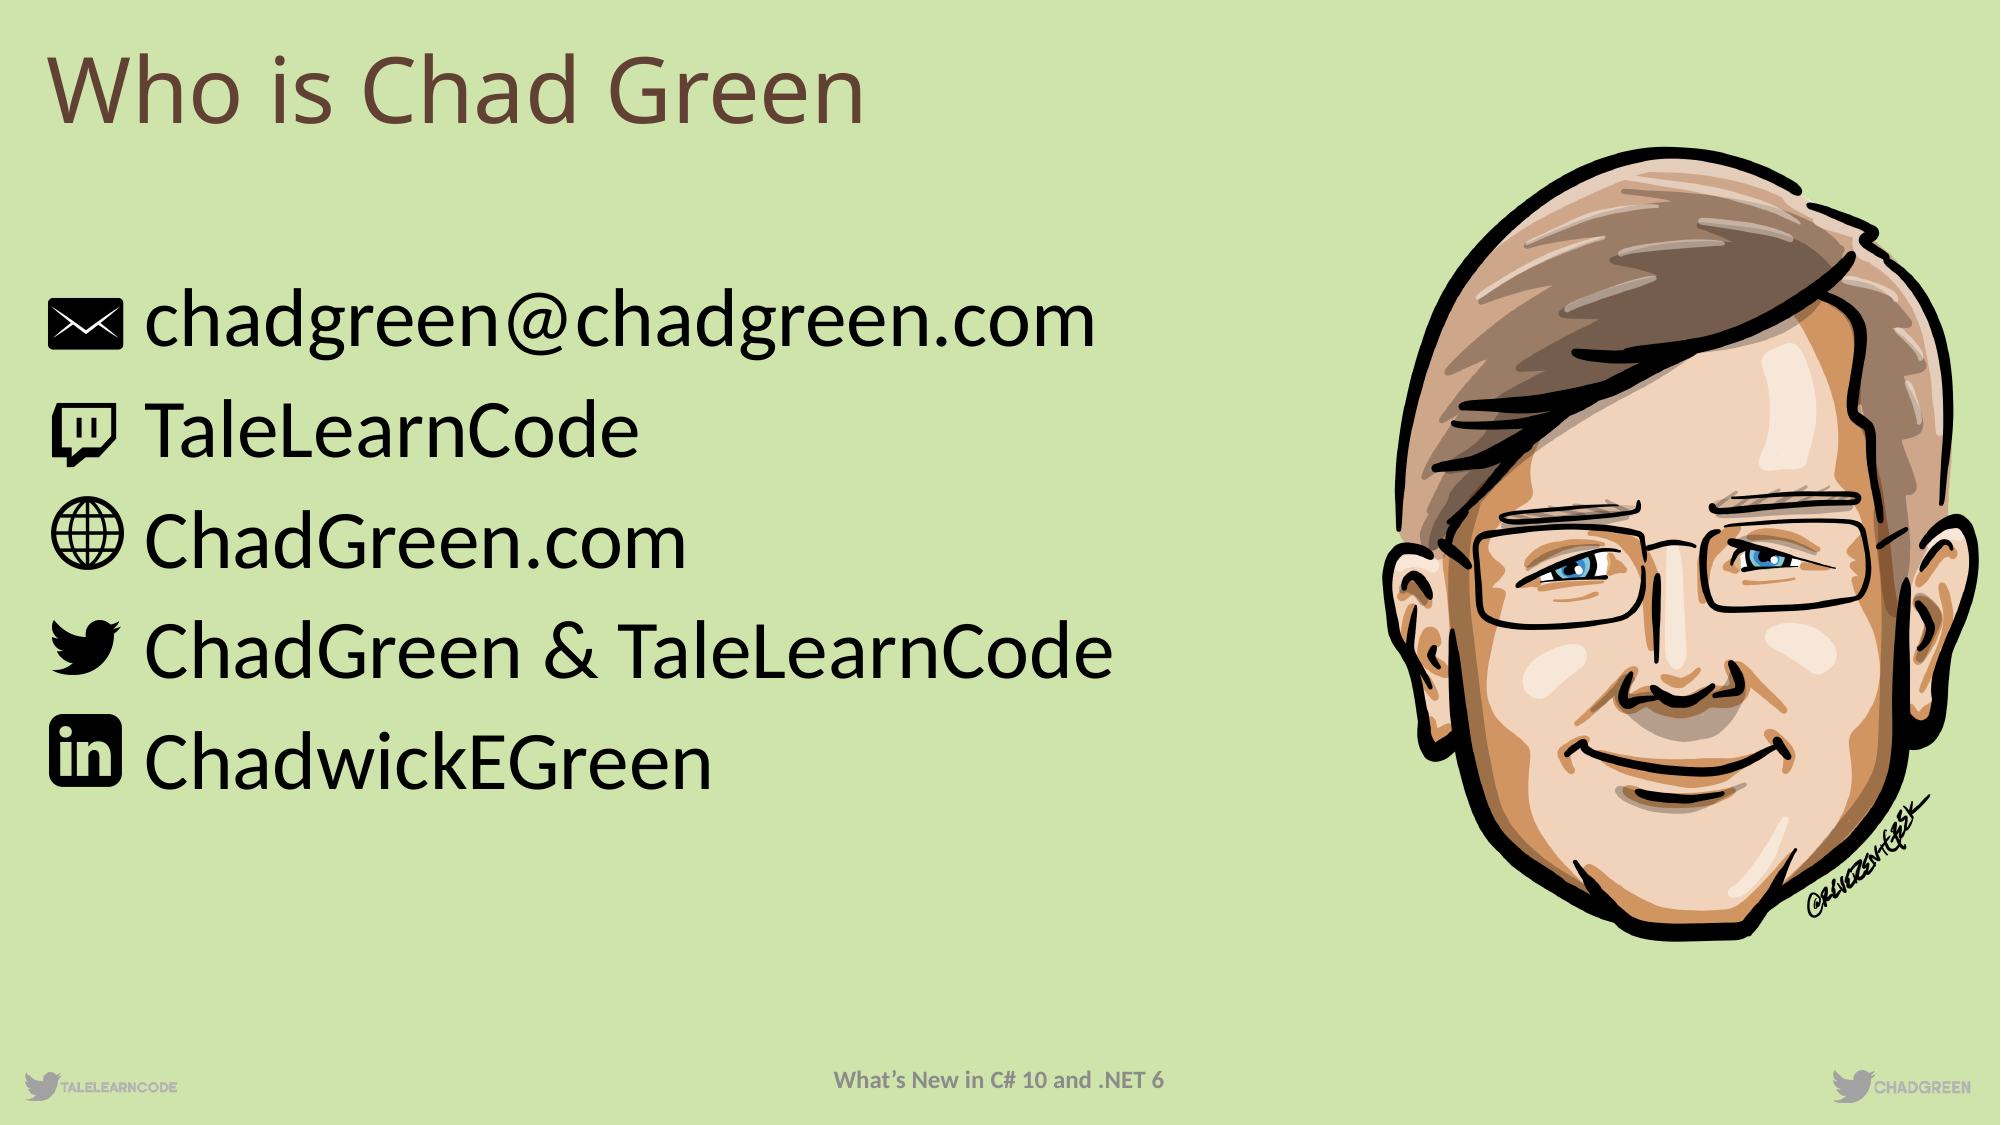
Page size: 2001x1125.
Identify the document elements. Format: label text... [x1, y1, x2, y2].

picture [47, 610, 126, 690]
title Who is Chad Green [31, 22, 1964, 166]
text_box chadgreen@chadgreen.com TaleLearnCode ChadGreen.com ChadGreen & TaleLearnCode ChadwickEGreen [129, 267, 1144, 858]
picture [47, 492, 128, 574]
picture [47, 398, 126, 478]
picture [45, 285, 126, 360]
picture [49, 714, 123, 789]
picture [1382, 146, 1979, 942]
